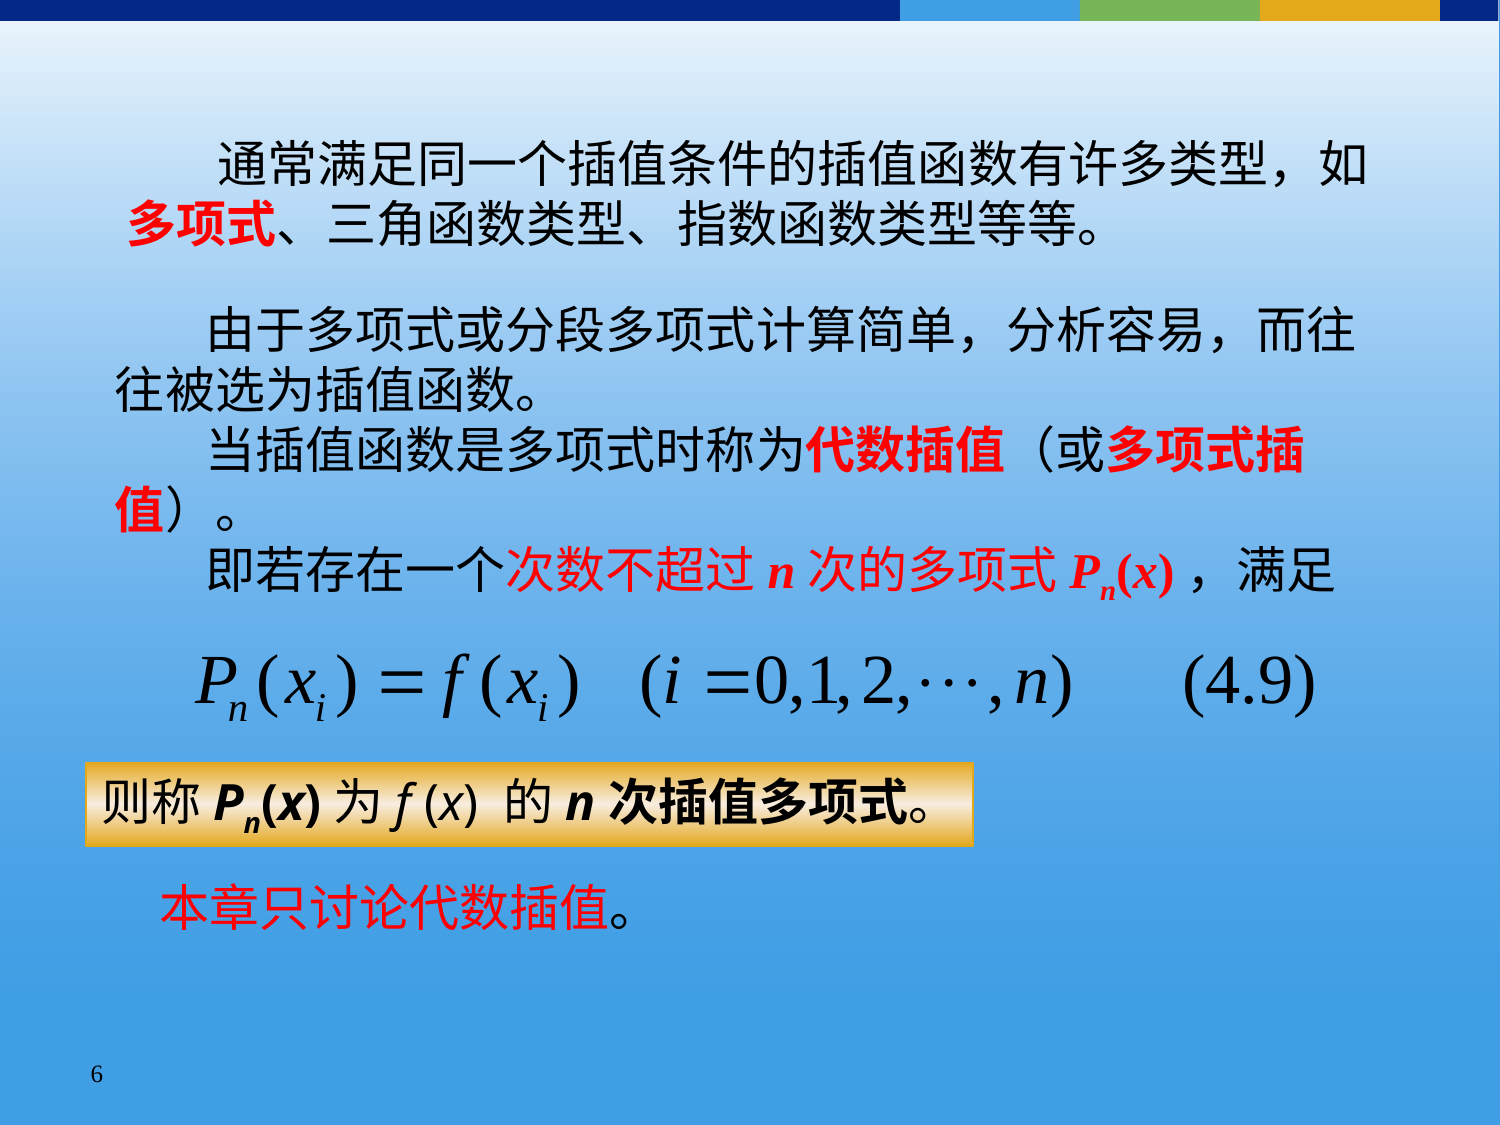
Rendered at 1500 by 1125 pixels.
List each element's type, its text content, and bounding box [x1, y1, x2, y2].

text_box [182, 632, 1334, 740]
text_box 通常满足同一个插值条件的插值函数有许多类型，如多项式、三角函数类型、指数函数类型等等。 [112, 125, 1427, 261]
text_box 则称Pn(x)为f (x) 的n次插值多项式。 [85, 762, 974, 847]
text_box 本章只讨论代数插值。 [144, 869, 675, 945]
slide_number 6 [75, 1042, 426, 1103]
text_box 由于多项式或分段多项式计算简单，分析容易，而往往被选为插值函数。 当插值函数是多项式时称为代数插值（或多项式插值）。 即若存在一个次数不超过n次的多项式Pn(x)，满足 [100, 290, 1415, 614]
